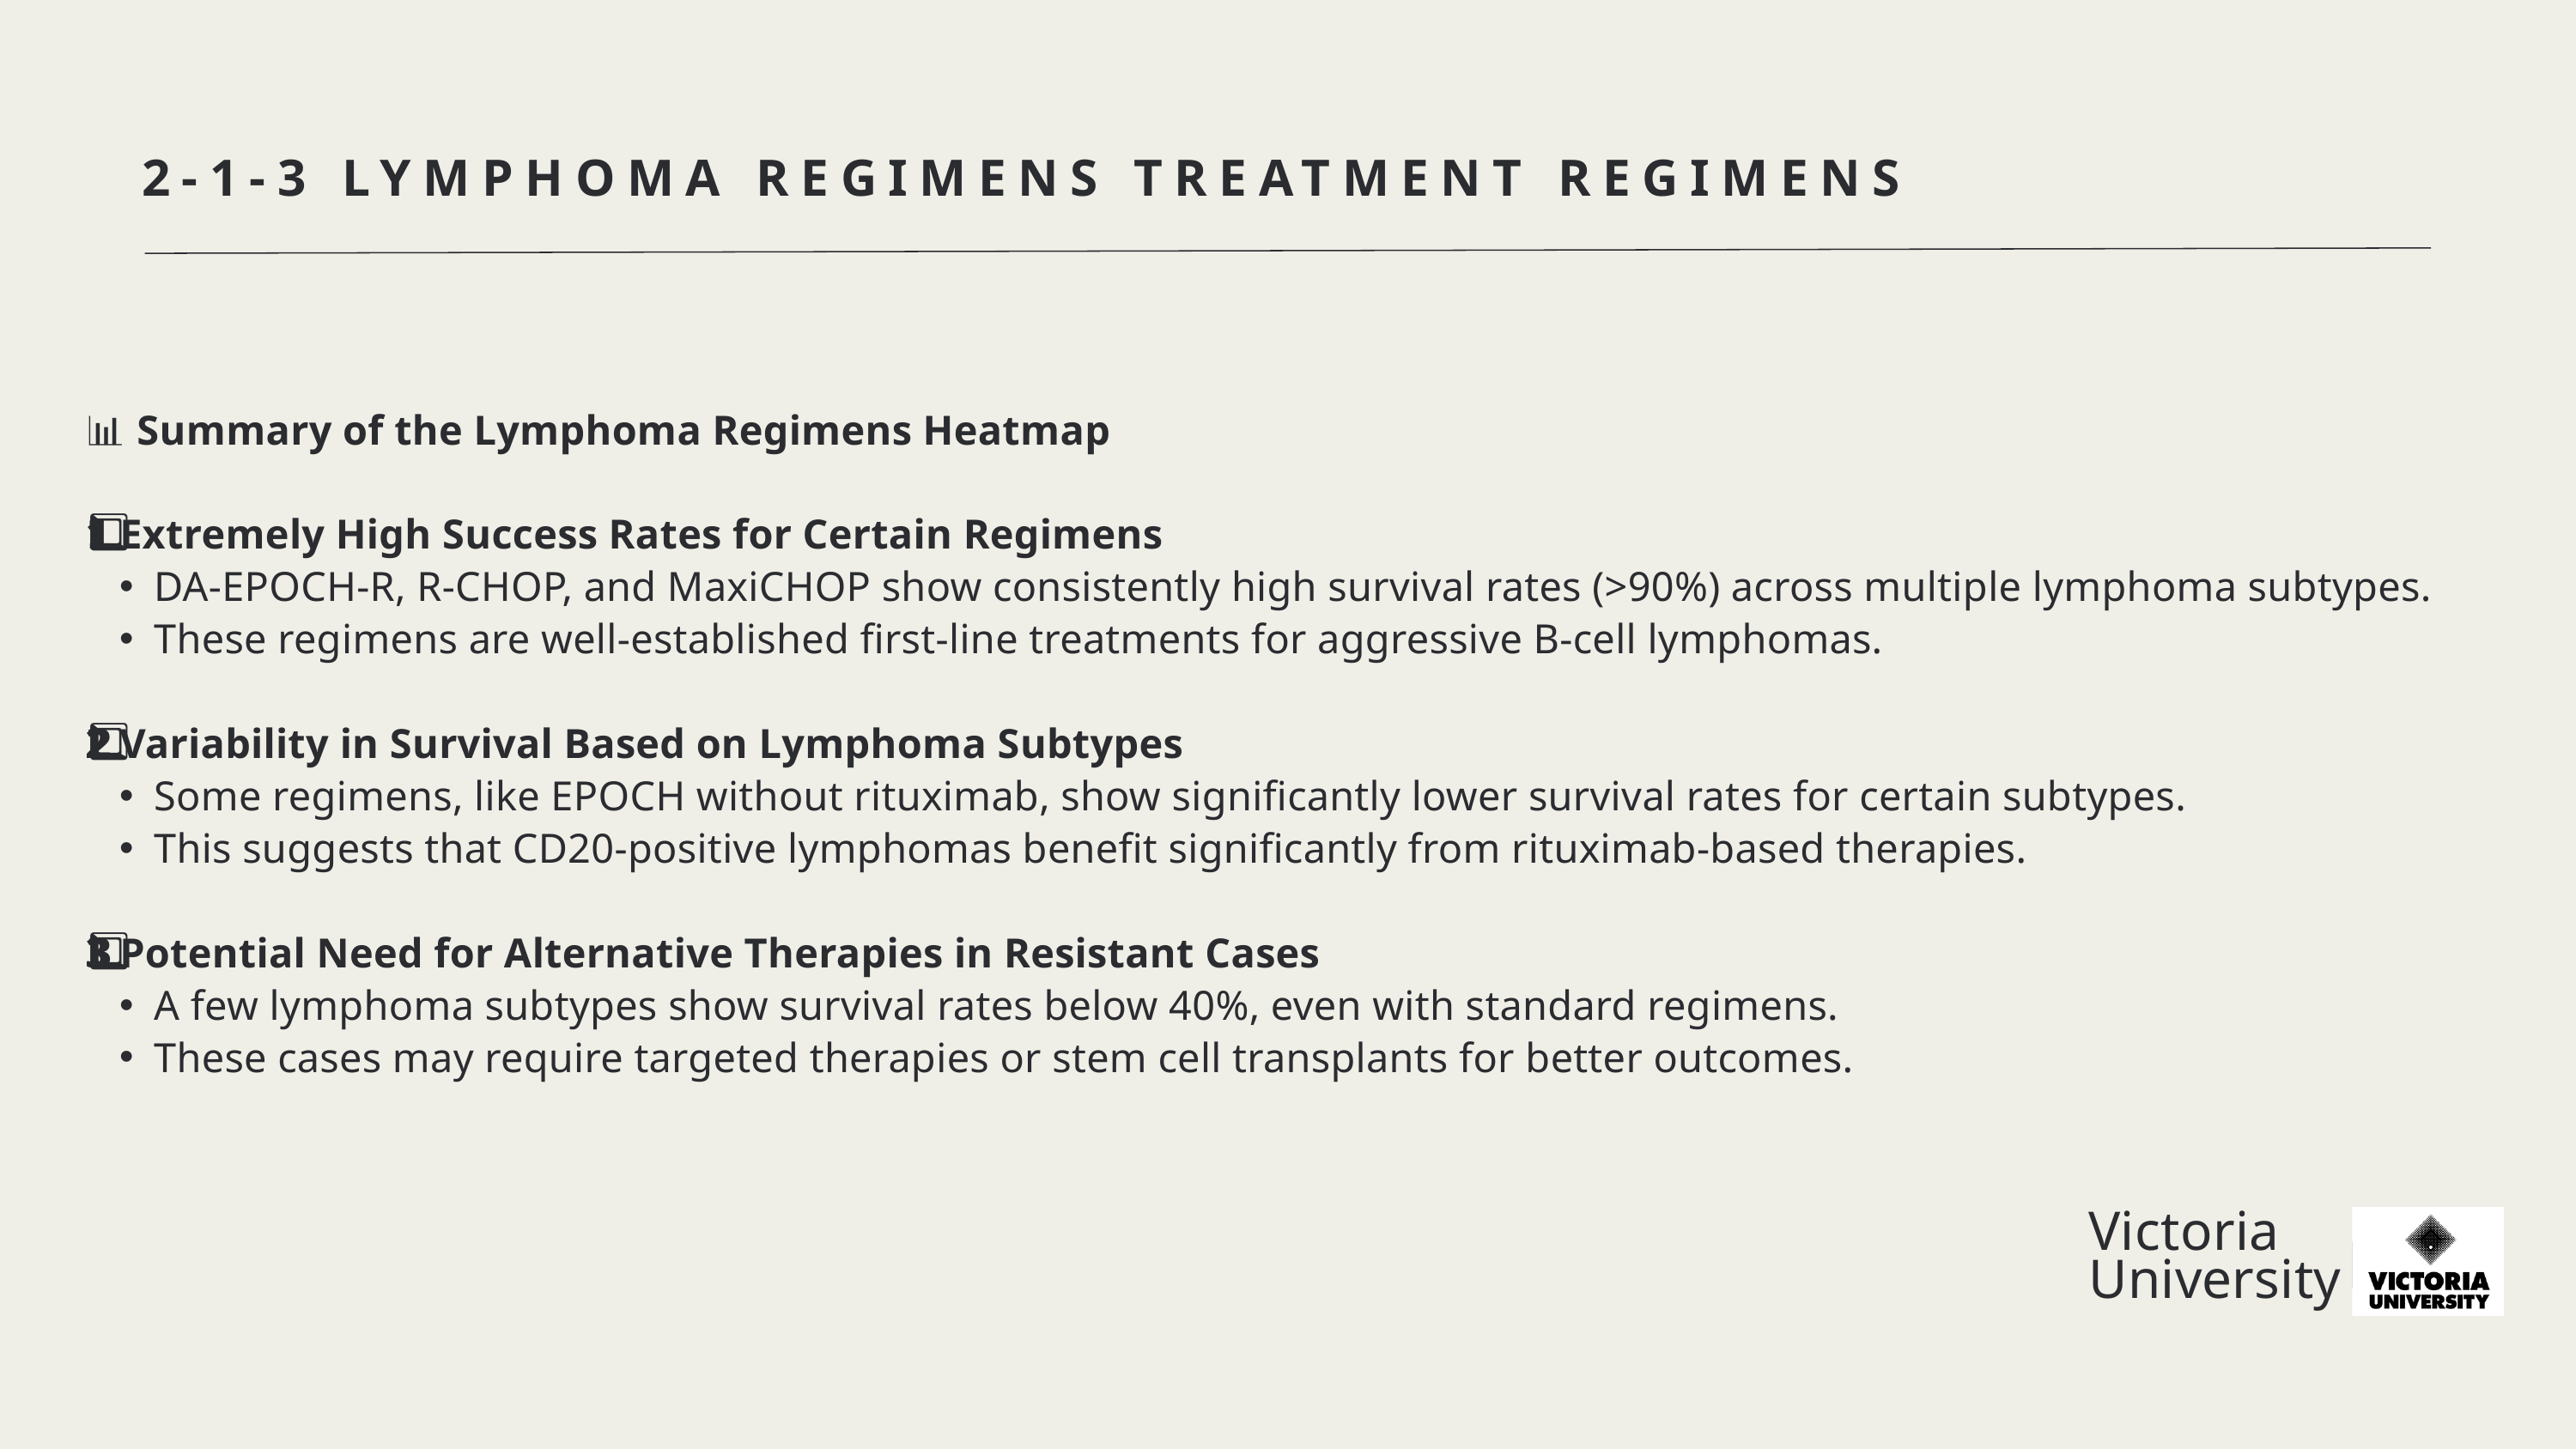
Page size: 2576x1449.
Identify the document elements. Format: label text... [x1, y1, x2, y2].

text_box 2-1-3 LYMPHOMA REGIMENS TREATMENT REGIMENS [142, 135, 2428, 206]
text_box 📊 Summary of the Lymphoma Regimens Heatmap 1️⃣ Extremely High Success Rates for Certain Regimens DA-EPOCH-R, R-CHOP, and MaxiCHOP show consistently high survival rates (>90%) across multiple lymphoma subtypes. These regimens are well-established first-line treatments for aggressive B-cell lymphomas. 2️⃣ Variability in Survival Based on Lymphoma Subtypes Some regimens, like EPOCH without rituximab, show significantly lower survival rates for certain subtypes. This suggests that CD20-positive lymphomas benefit significantly from rituximab-based therapies. 3️⃣ Potential Need for Alternative Therapies in Resistant Cases A few lymphoma subtypes show survival rates below 40%, even with standard regimens. These cases may require targeted therapies or stem cell transplants for better outcomes. [85, 400, 2564, 1106]
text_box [2088, 1203, 2505, 1316]
